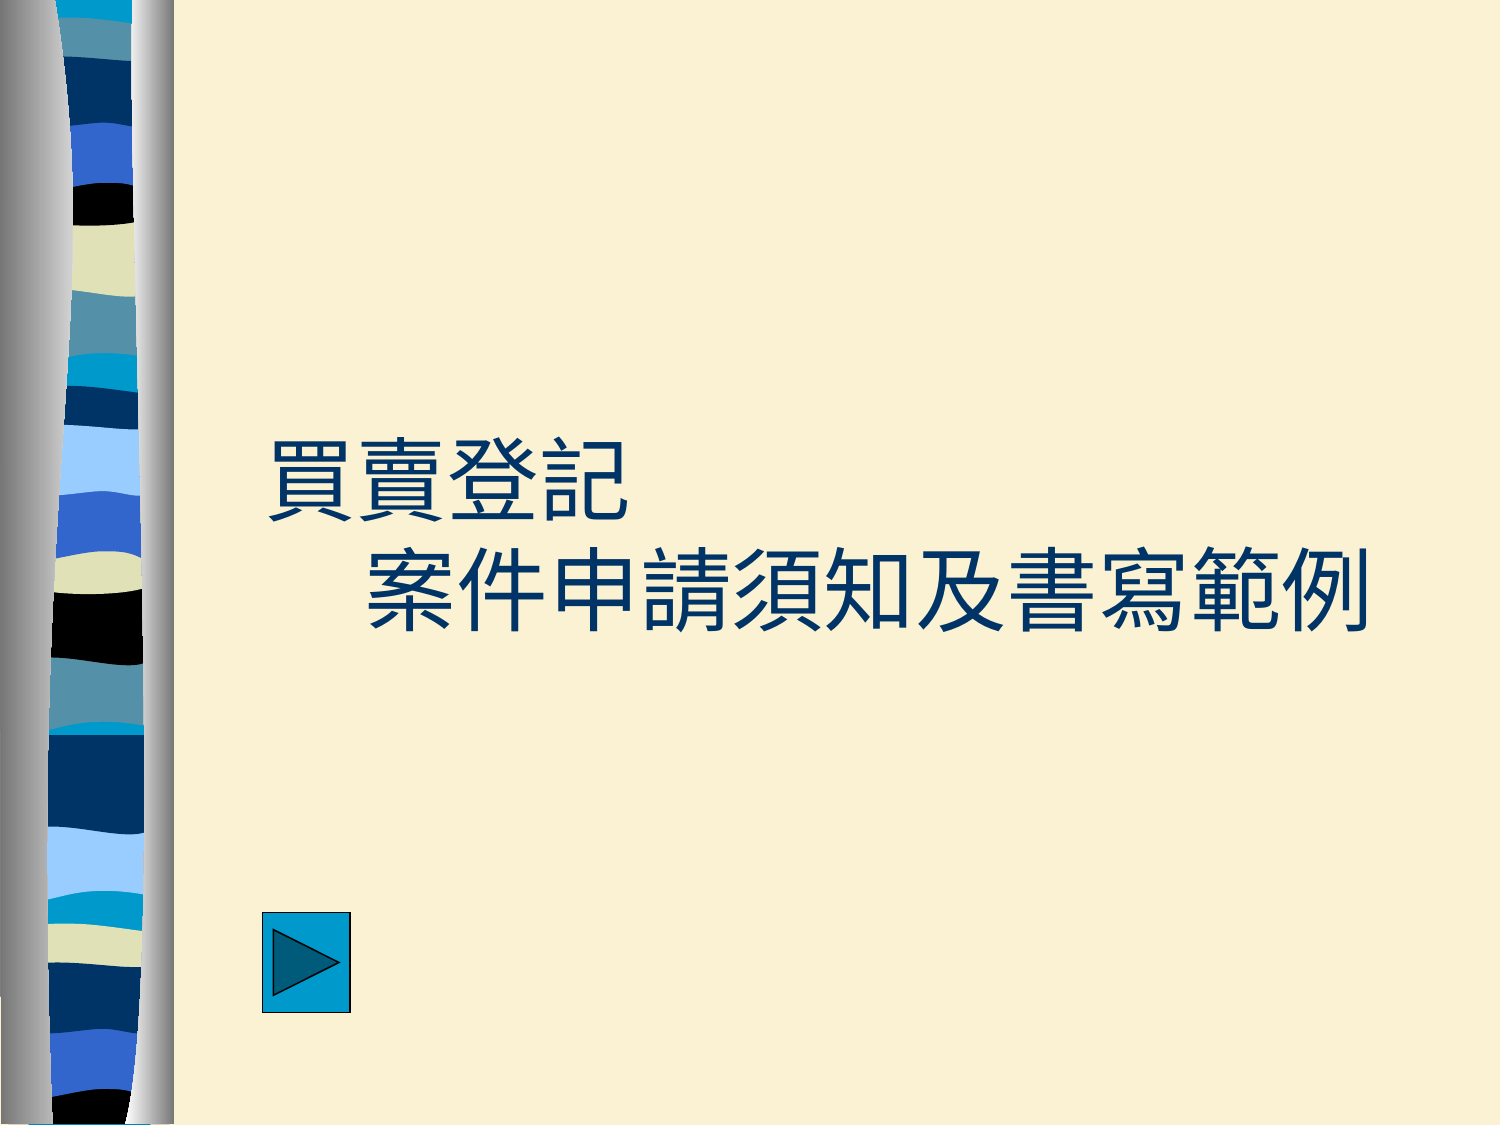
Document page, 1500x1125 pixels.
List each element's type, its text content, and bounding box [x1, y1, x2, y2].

text_box [262, 912, 350, 1013]
title 買賣登記 案件申請須知及書寫範例 [165, 439, 1441, 627]
